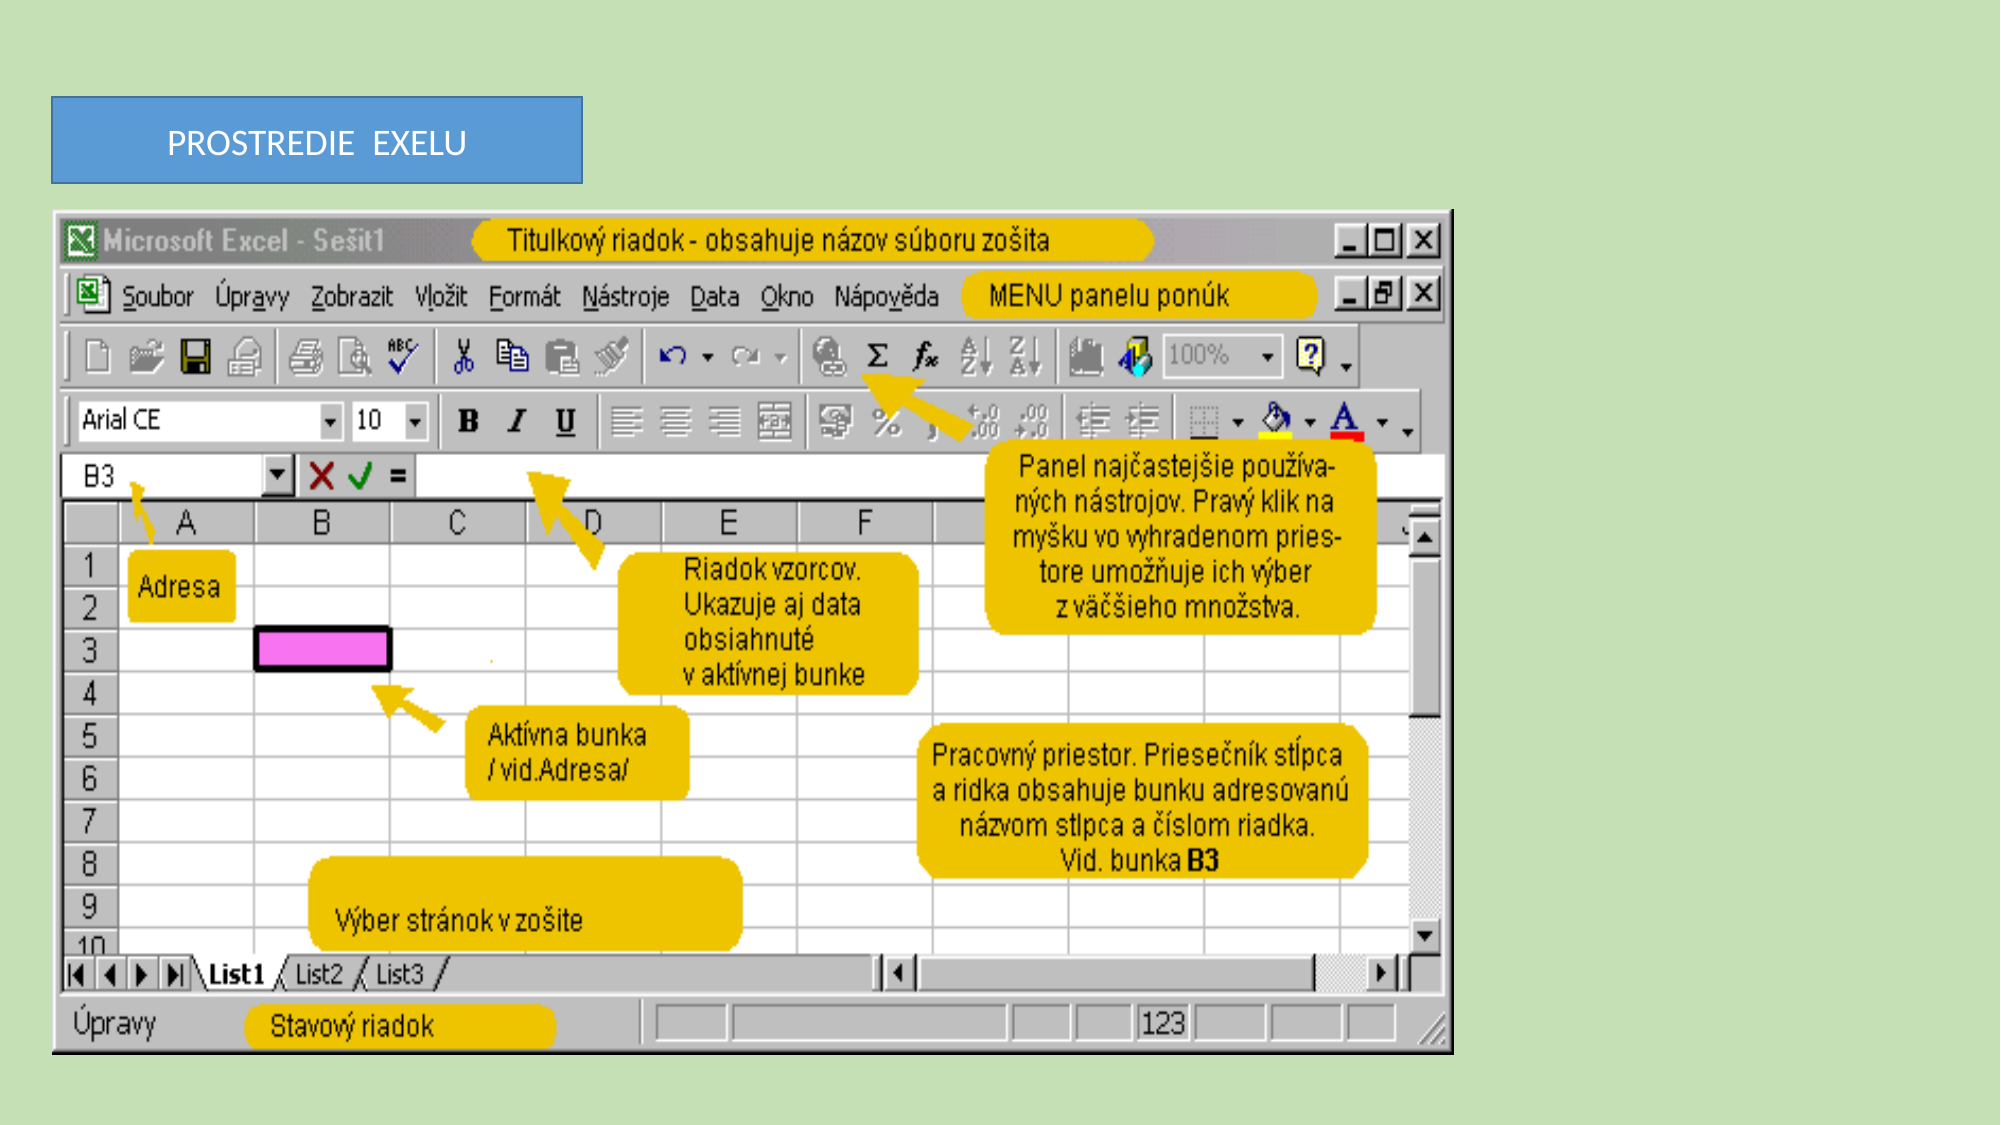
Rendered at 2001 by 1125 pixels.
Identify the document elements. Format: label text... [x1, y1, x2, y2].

slide_number 3 [1412, 1042, 1863, 1103]
picture [52, 209, 1454, 1055]
text_box PROSTREDIE EXELU [51, 96, 583, 184]
